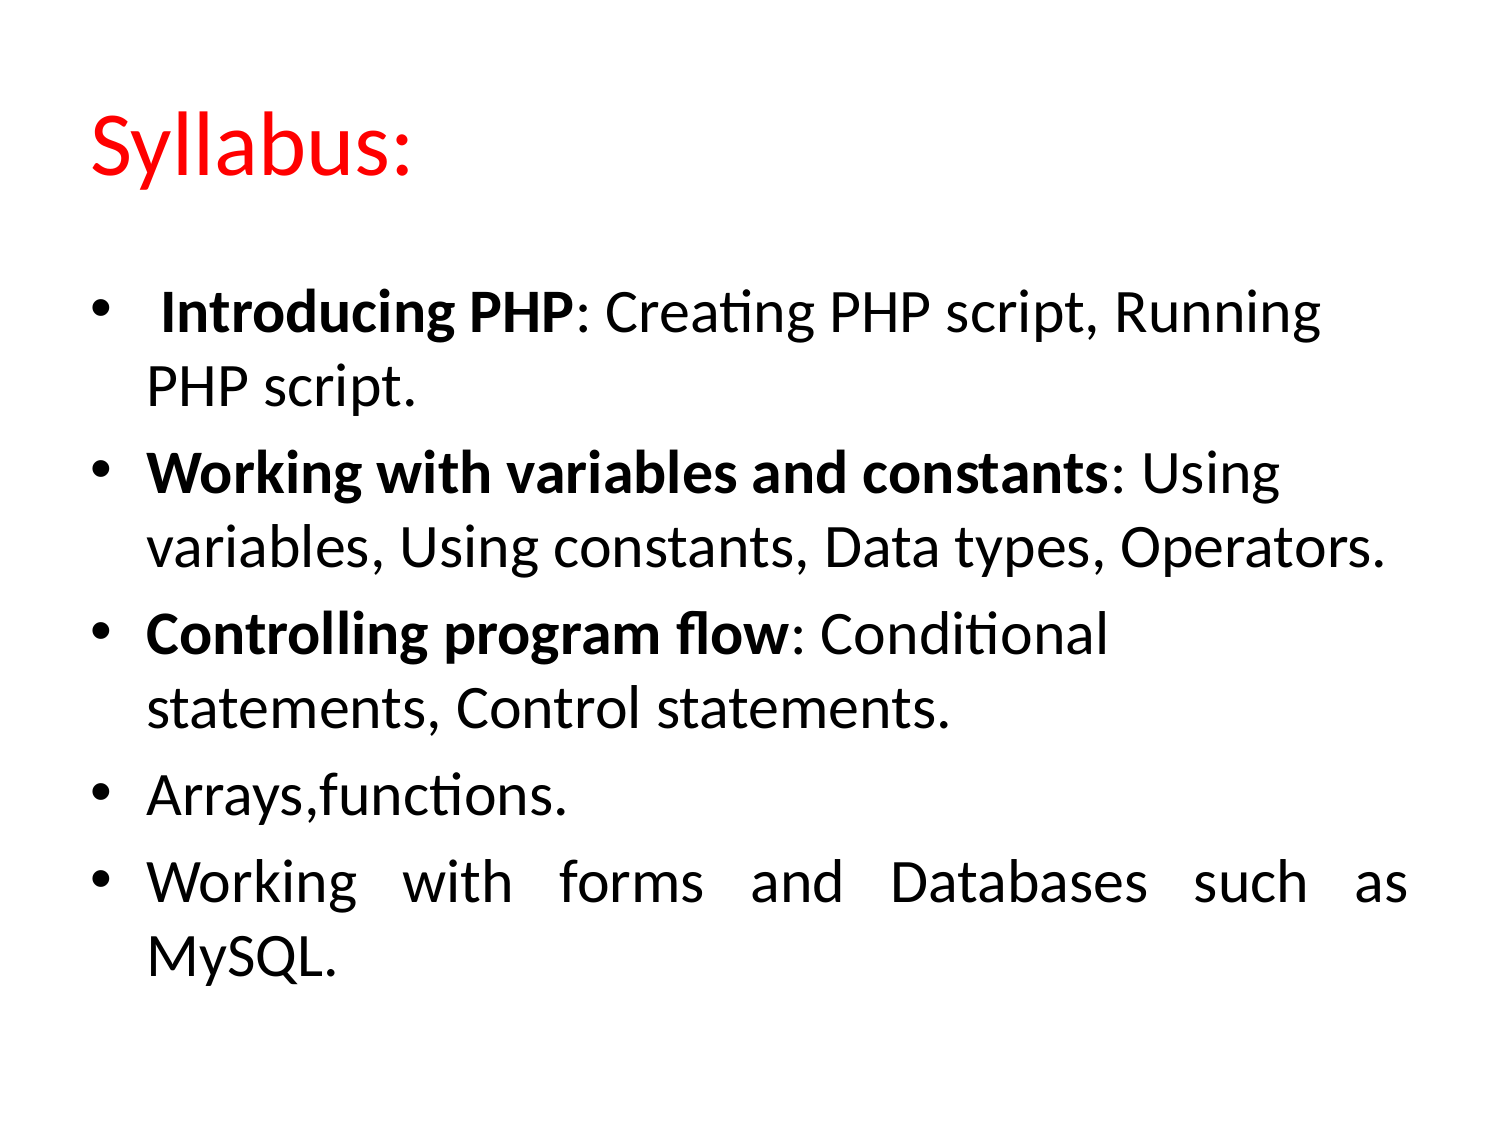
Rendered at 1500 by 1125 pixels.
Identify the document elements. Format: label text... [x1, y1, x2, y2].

title Syllabus: [75, 45, 1425, 233]
list Introducing PHP: Creating PHP script, Running PHP script. Working with variables and constants: Using variables, Using constants, Data types, Operators. Controlling program flow: Conditional statements, Control statements. Arrays,functions. Working with forms and Databases such as MySQL. [75, 262, 1425, 1005]
